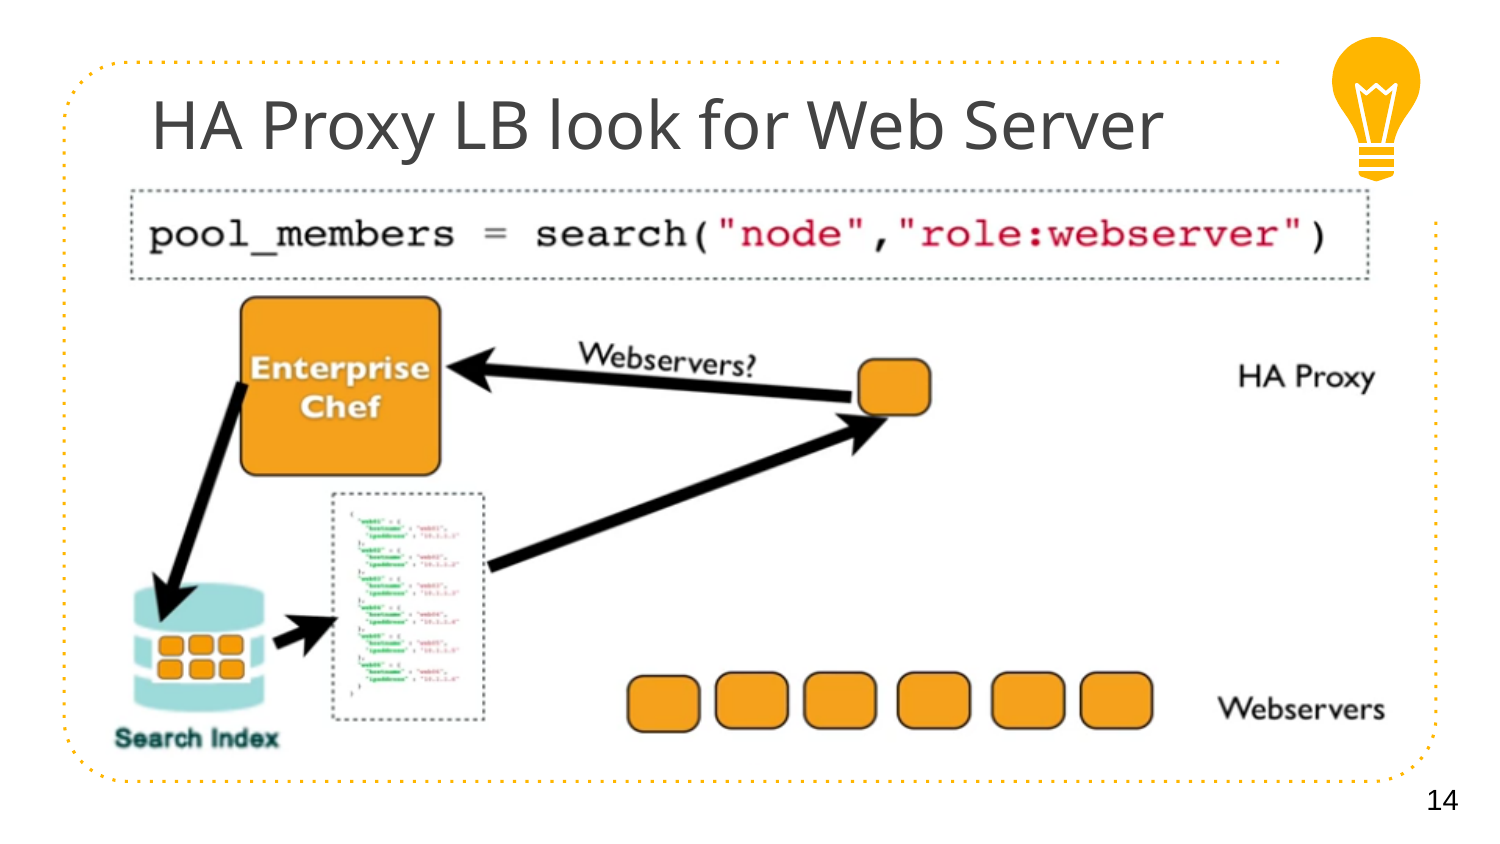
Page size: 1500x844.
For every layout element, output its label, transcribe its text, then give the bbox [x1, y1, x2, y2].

title HA Proxy LB look for Web Server [135, 67, 1263, 184]
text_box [1331, 36, 1421, 182]
picture [87, 185, 1413, 765]
slide_number 14 [1411, 753, 1500, 844]
